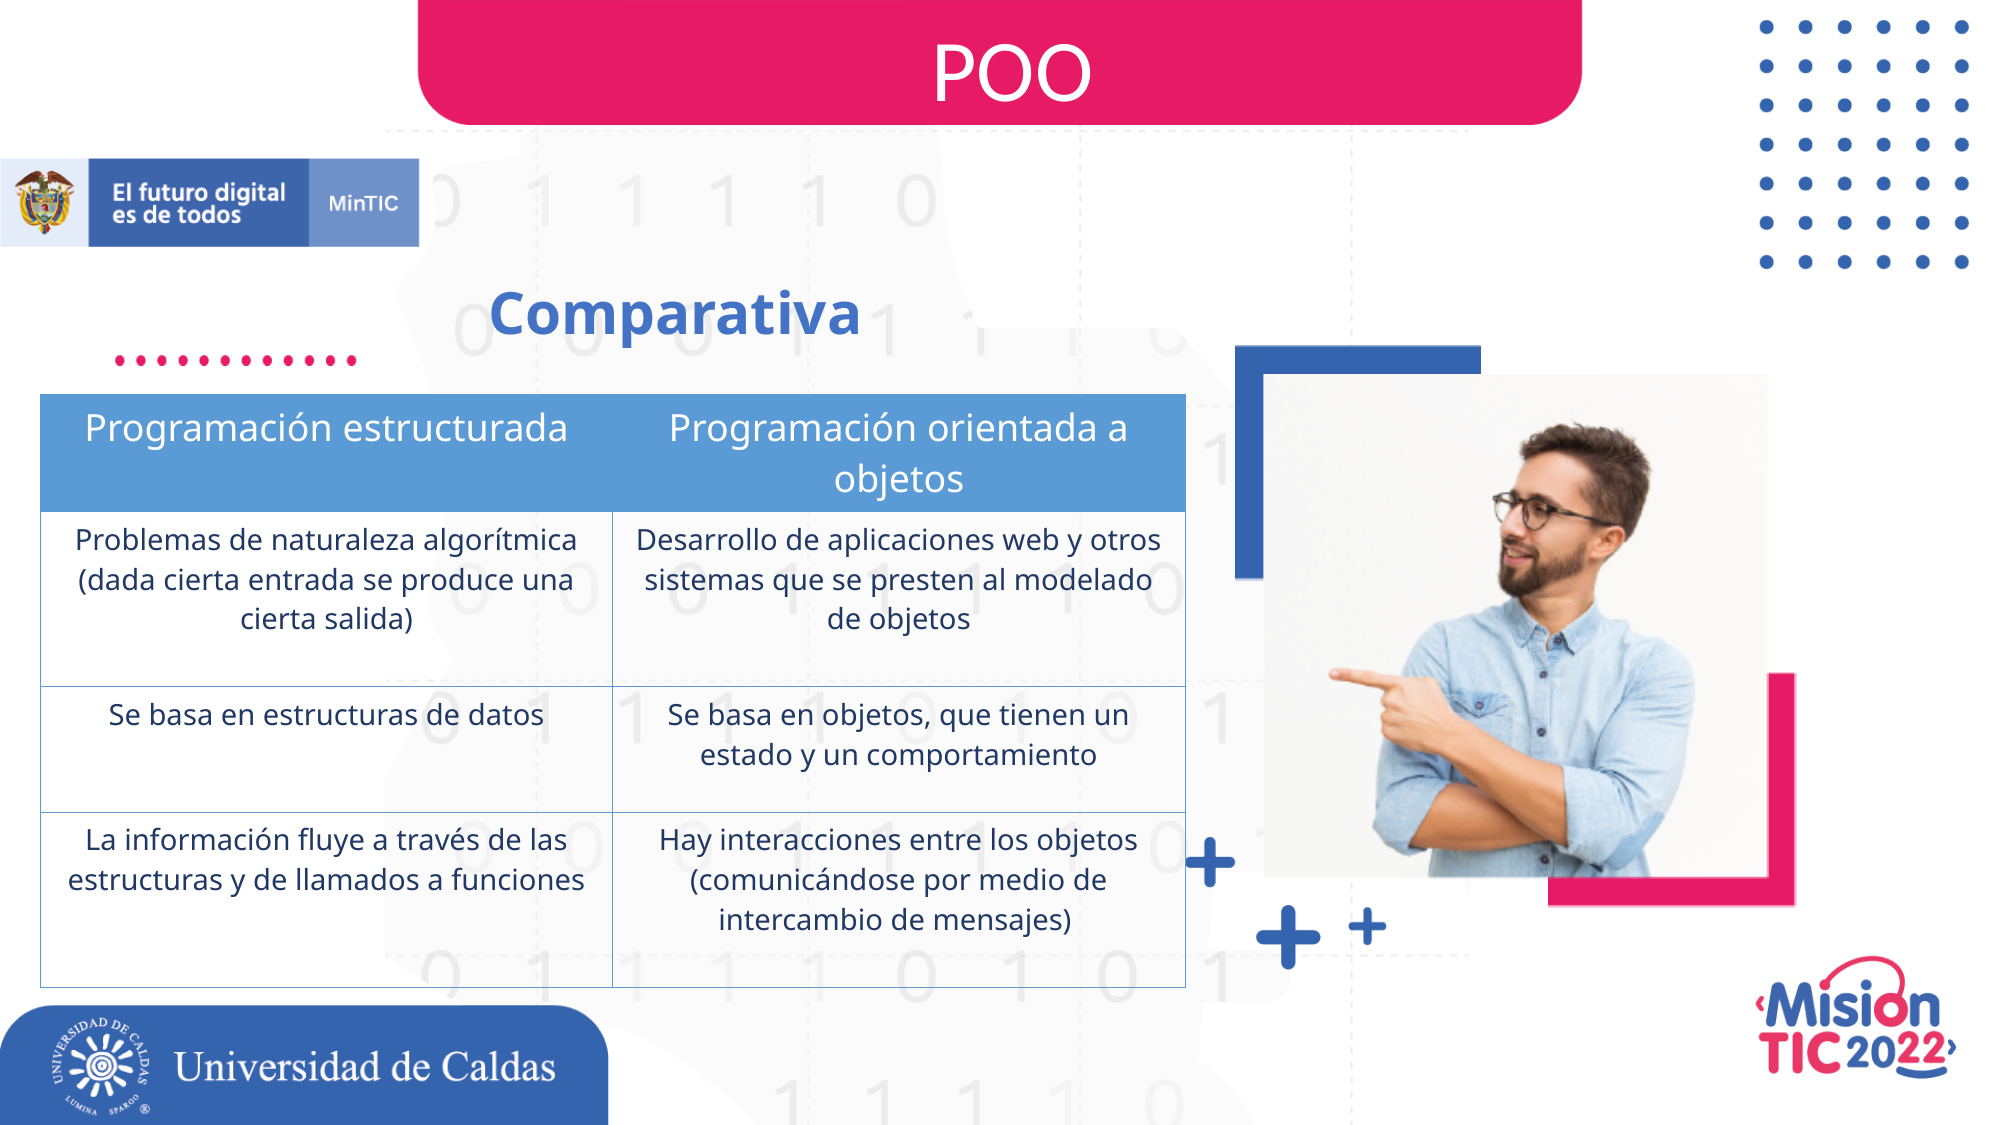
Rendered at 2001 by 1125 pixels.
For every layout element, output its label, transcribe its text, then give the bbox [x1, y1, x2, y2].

text_box POO [564, 17, 1461, 128]
picture [0, 0, 2000, 1125]
table_cell Hay interacciones entre los objetos (comunicándose por medio de intercambio de mensajes) [613, 813, 1185, 987]
table_cell Se basa en estructuras de datos [41, 687, 612, 812]
text_box Comparativa [92, 260, 988, 371]
table_cell Desarrollo de aplicaciones web y otros sistemas que se presten al modelado de objetos [613, 512, 1185, 686]
table_cell La información fluye a través de las estructuras y de llamados a funciones [41, 813, 612, 987]
table_cell Se basa en objetos, que tienen un estado y un comportamiento [613, 687, 1185, 812]
table_header Programación orientada a objetos [613, 395, 1185, 511]
table_cell Problemas de naturaleza algorítmica (dada cierta entrada se produce una cierta salida) [41, 512, 612, 686]
table_header Programación estructurada [41, 395, 612, 511]
